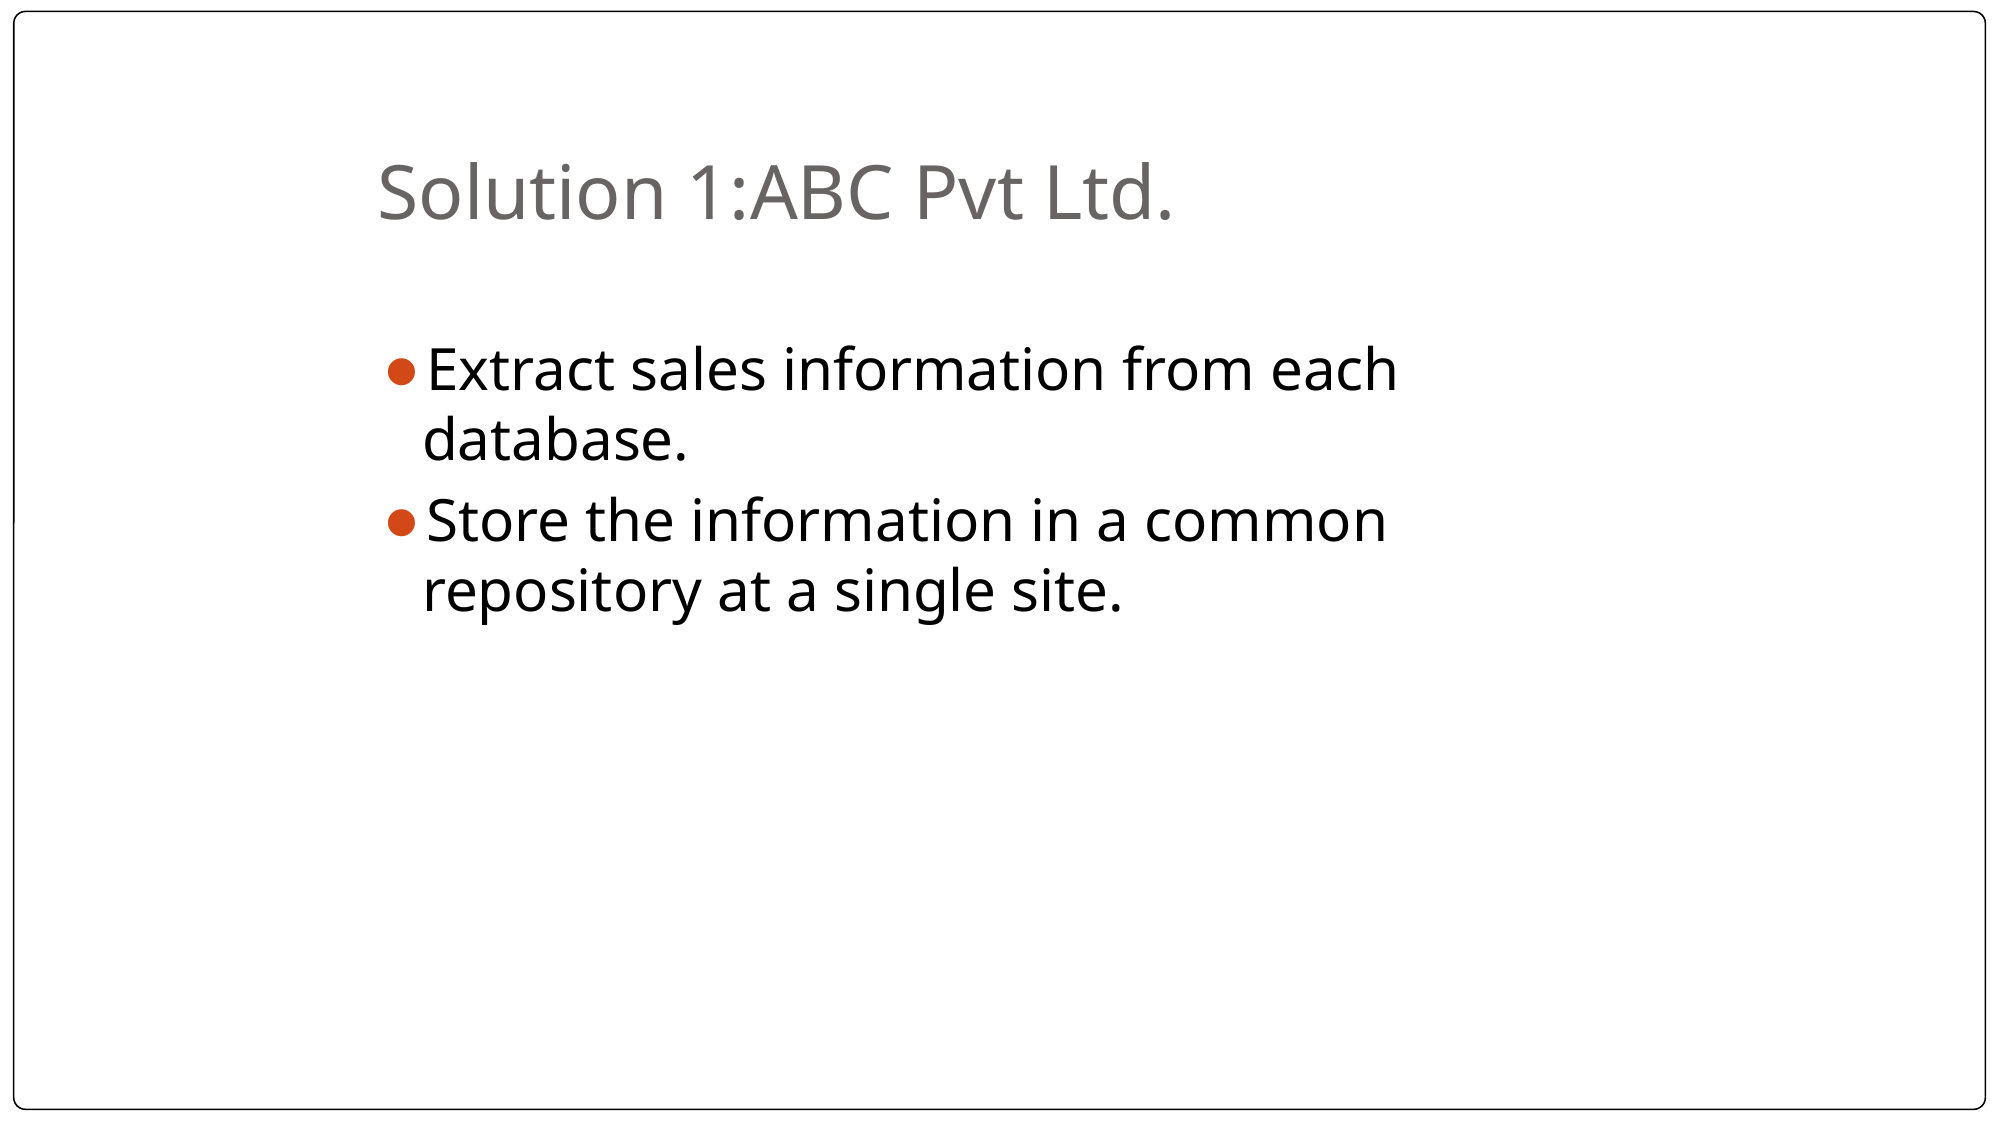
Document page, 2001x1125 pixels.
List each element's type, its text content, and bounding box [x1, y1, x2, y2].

list Extract sales information from each database. Store the information in a common repository at a single site. [362, 324, 1638, 613]
title Solution 1:ABC Pvt Ltd. [362, 99, 1638, 250]
